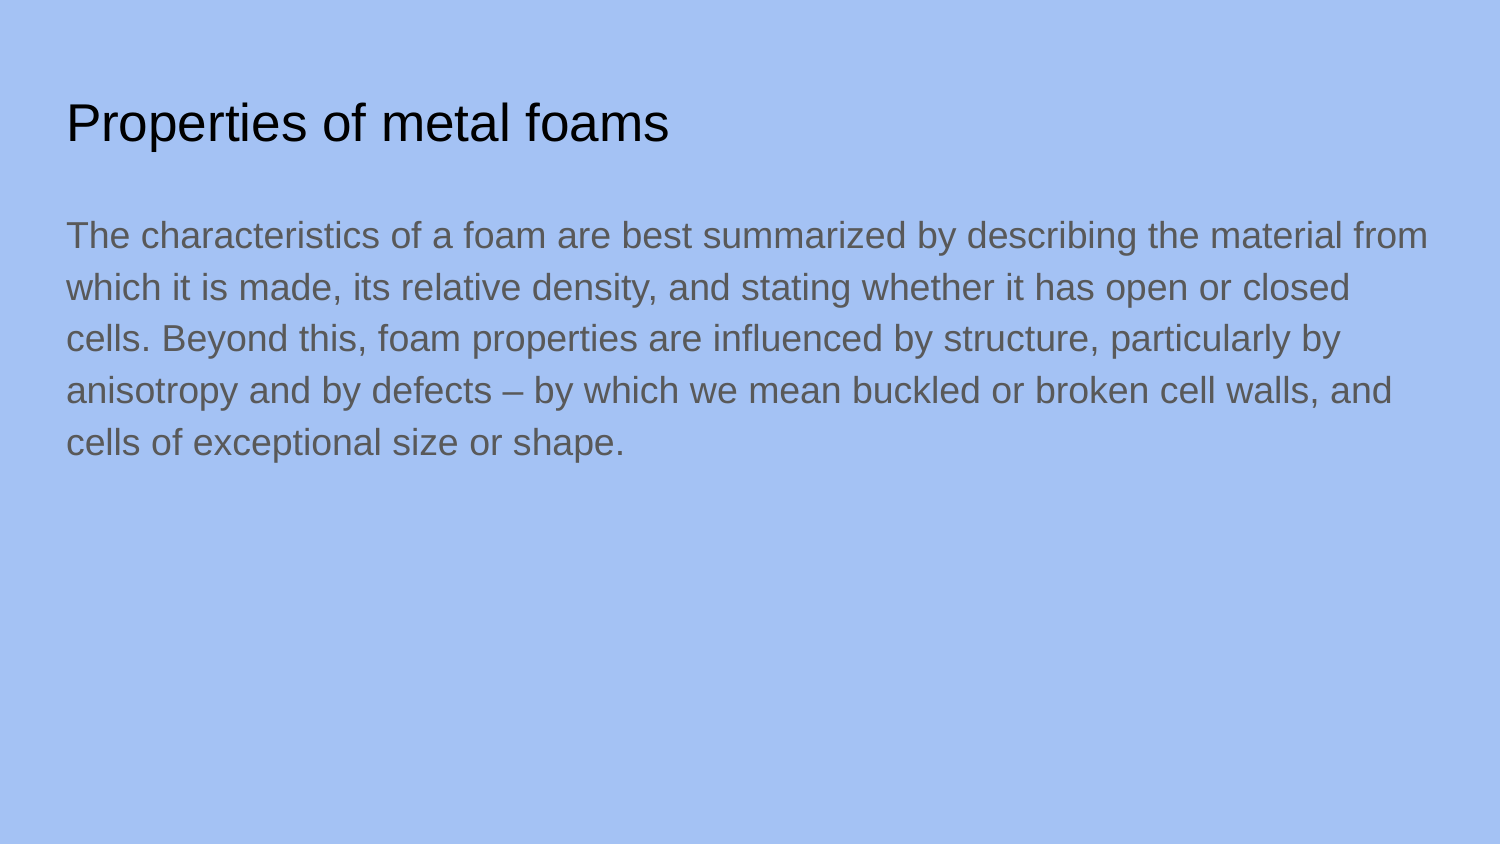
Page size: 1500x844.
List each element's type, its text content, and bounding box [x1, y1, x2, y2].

list The characteristics of a foam are best summarized by describing the material from which it is made, its relative density, and stating whether it has open or closed cells. Beyond this, foam properties are influenced by structure, particularly by anisotropy and by defects – by which we mean buckled or broken cell walls, and cells of exceptional size or shape. [51, 189, 1449, 750]
title Properties of metal foams [51, 72, 1449, 167]
